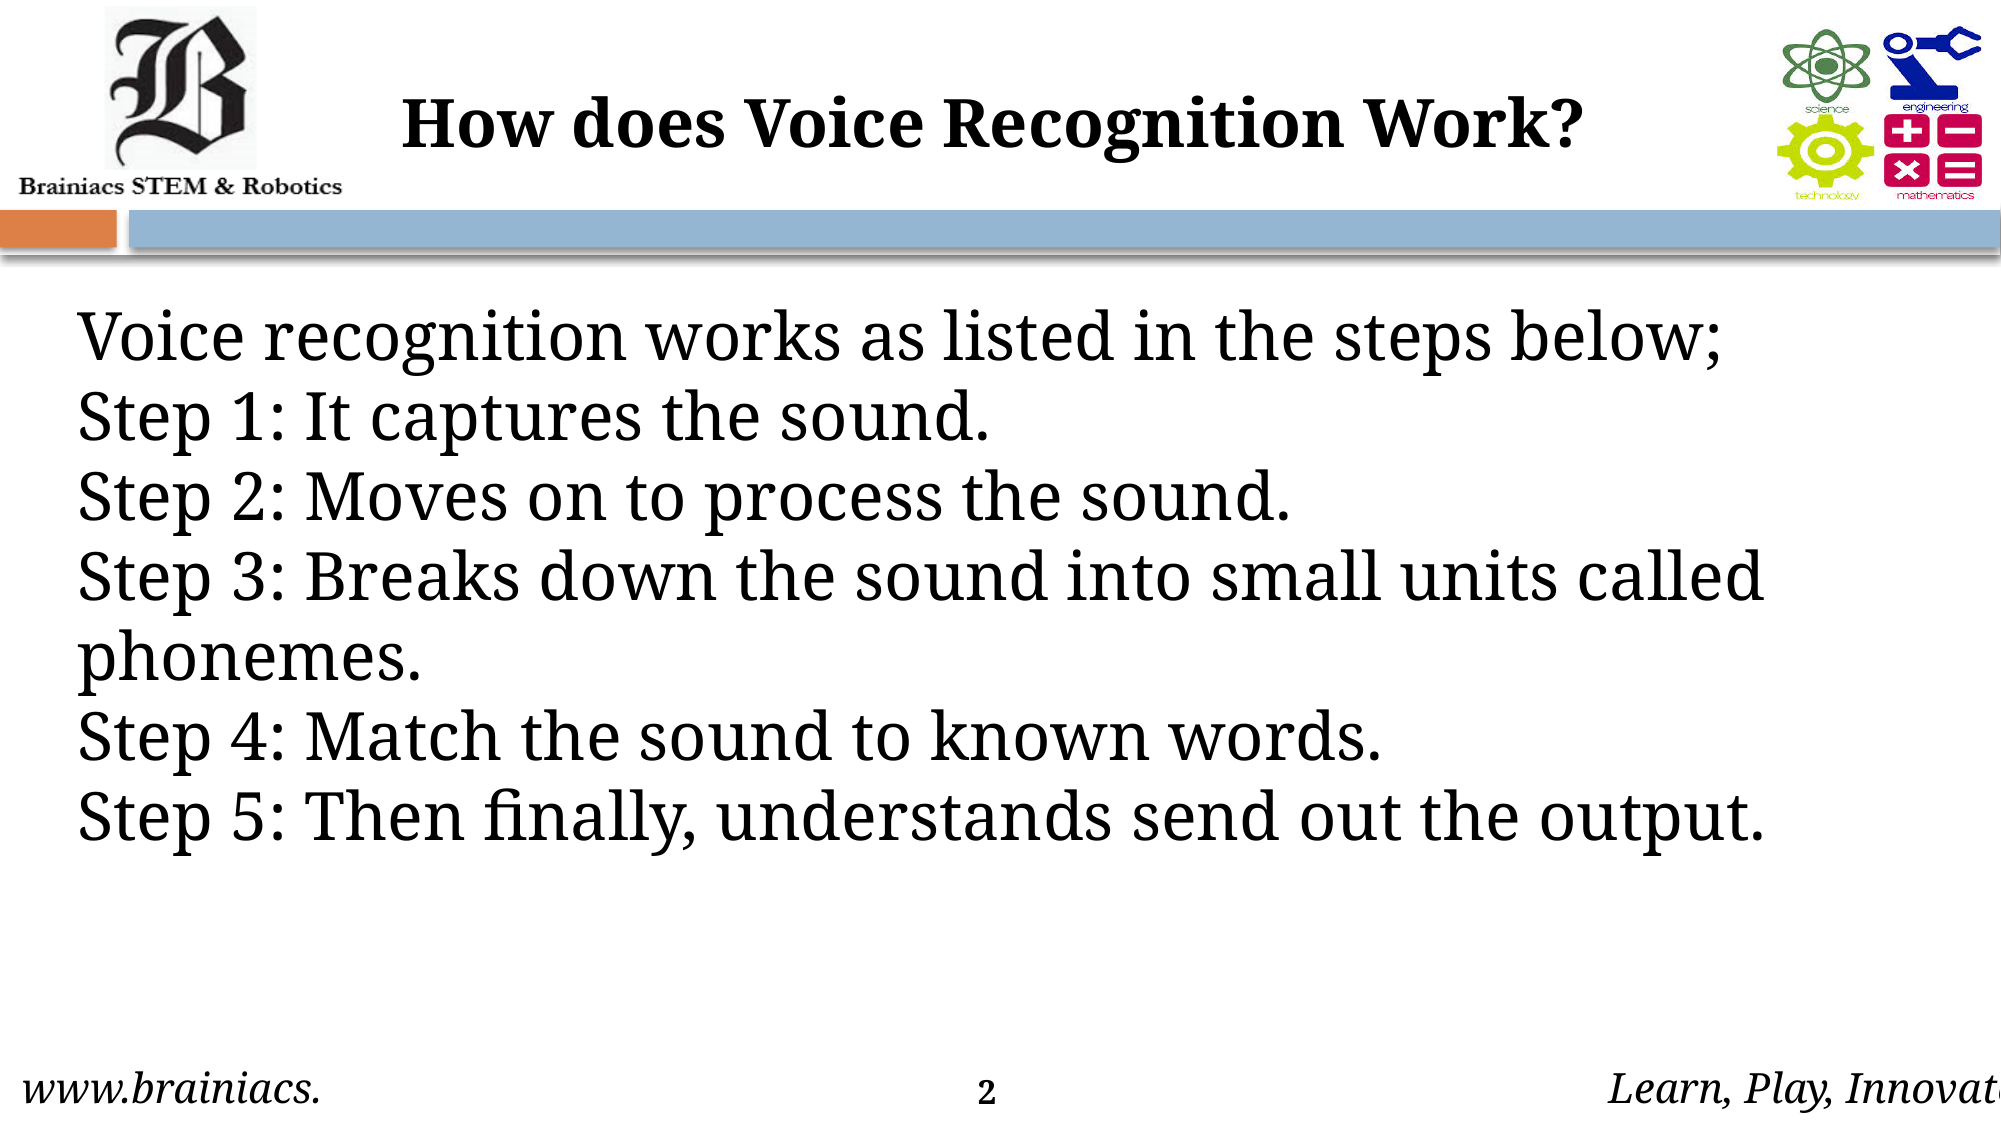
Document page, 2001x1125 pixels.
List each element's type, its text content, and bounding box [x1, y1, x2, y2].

text_box Voice recognition works as listed in the steps below; Step 1: It captures the sound. Step 2: Moves on to process the sound. Step 3: Breaks down the sound into small units called phonemes. Step 4: Match the sound to known words. Step 5: Then finally, understands send out the output. [62, 286, 1963, 861]
text_box 2 [963, 1064, 1012, 1119]
text_box Learn, Play, Innovate [1593, 1054, 2000, 1119]
text_box www.brainiacs.com.ng [0, 1053, 338, 1125]
title How does Voice Recognition Work? [356, 39, 1637, 203]
picture [16, 6, 351, 201]
picture [1776, 26, 1983, 201]
text_box [497, 538, 1499, 599]
